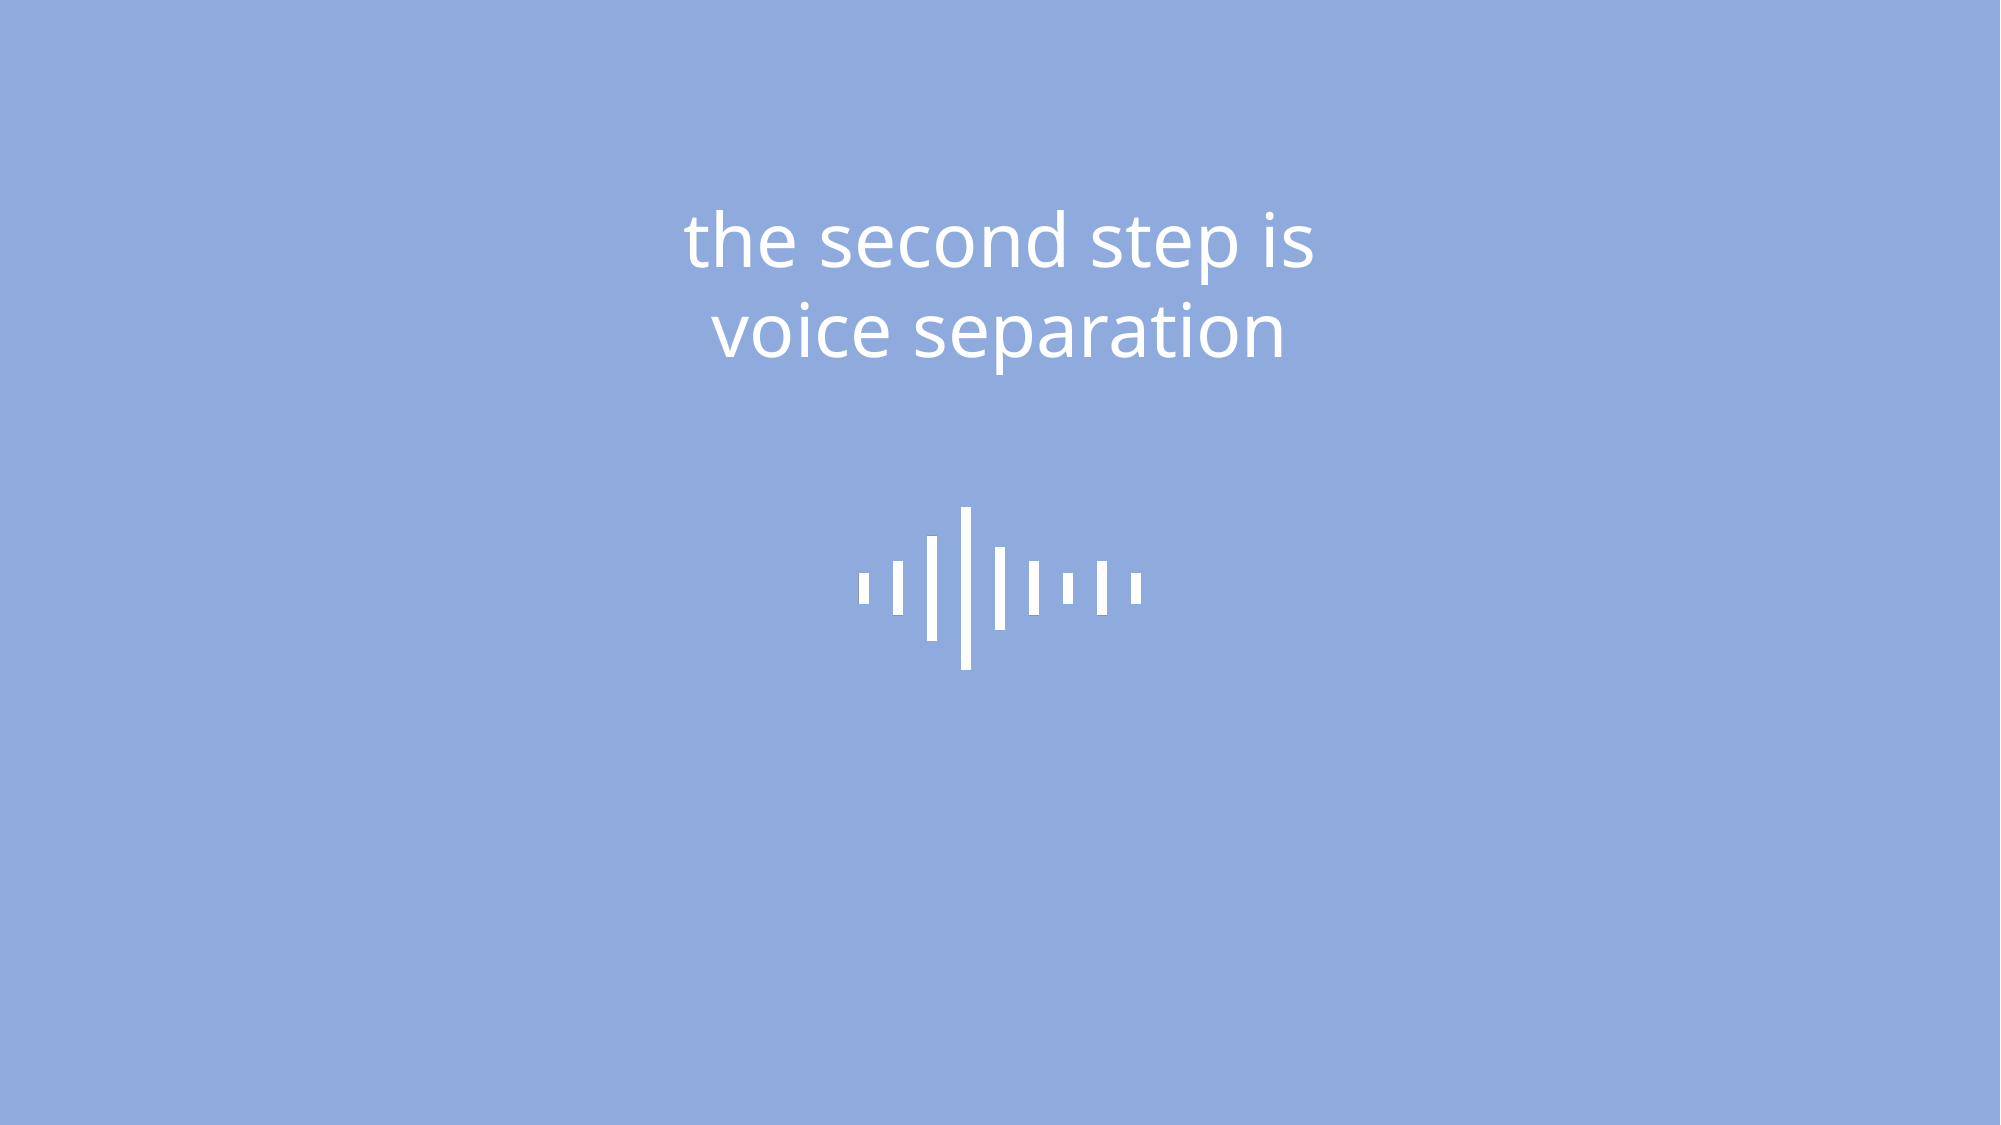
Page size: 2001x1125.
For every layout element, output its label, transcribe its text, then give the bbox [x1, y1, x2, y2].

picture [836, 451, 1163, 725]
text_box the second step is voice separation [646, 185, 1354, 380]
